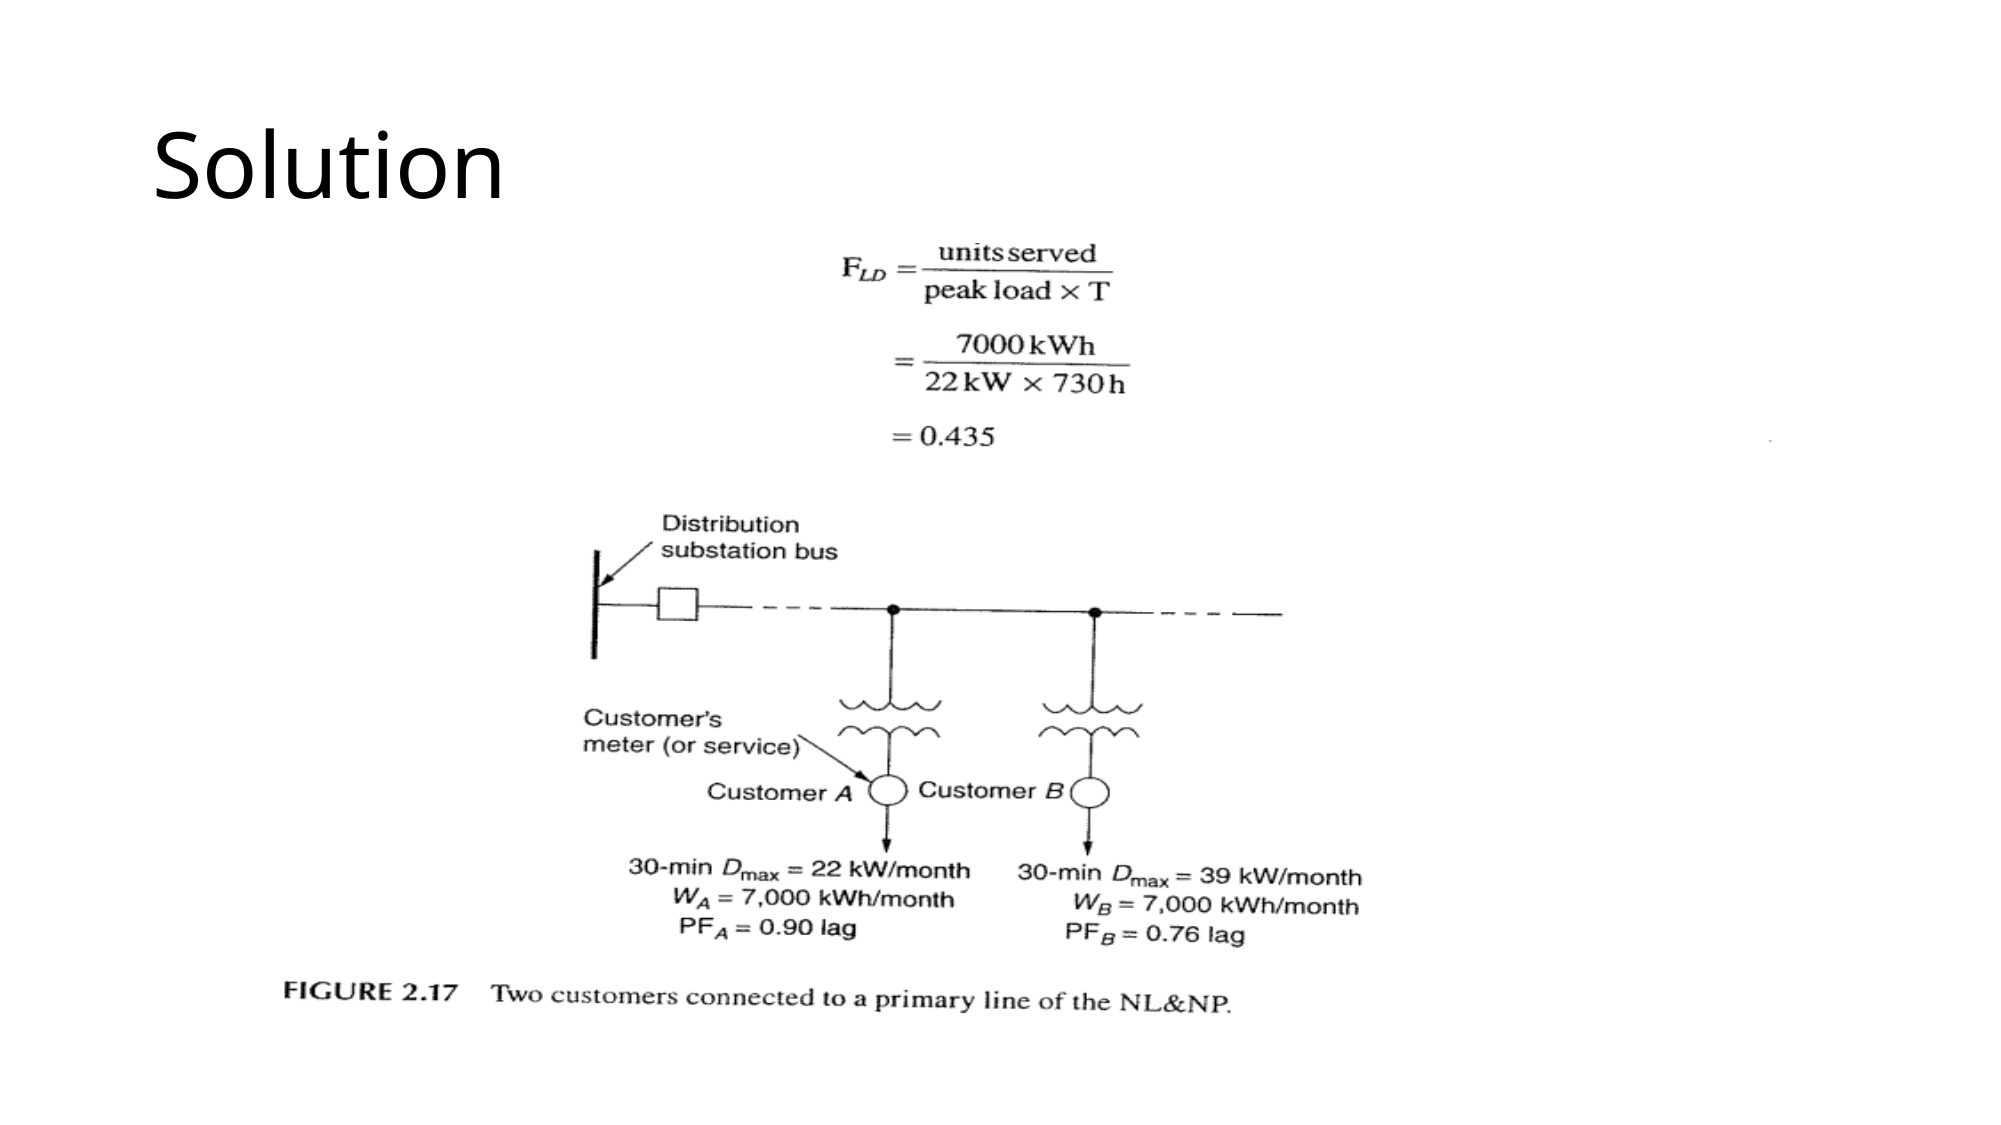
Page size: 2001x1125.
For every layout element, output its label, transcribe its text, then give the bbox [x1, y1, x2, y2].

title Solution [137, 59, 1863, 278]
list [166, 243, 1775, 1016]
